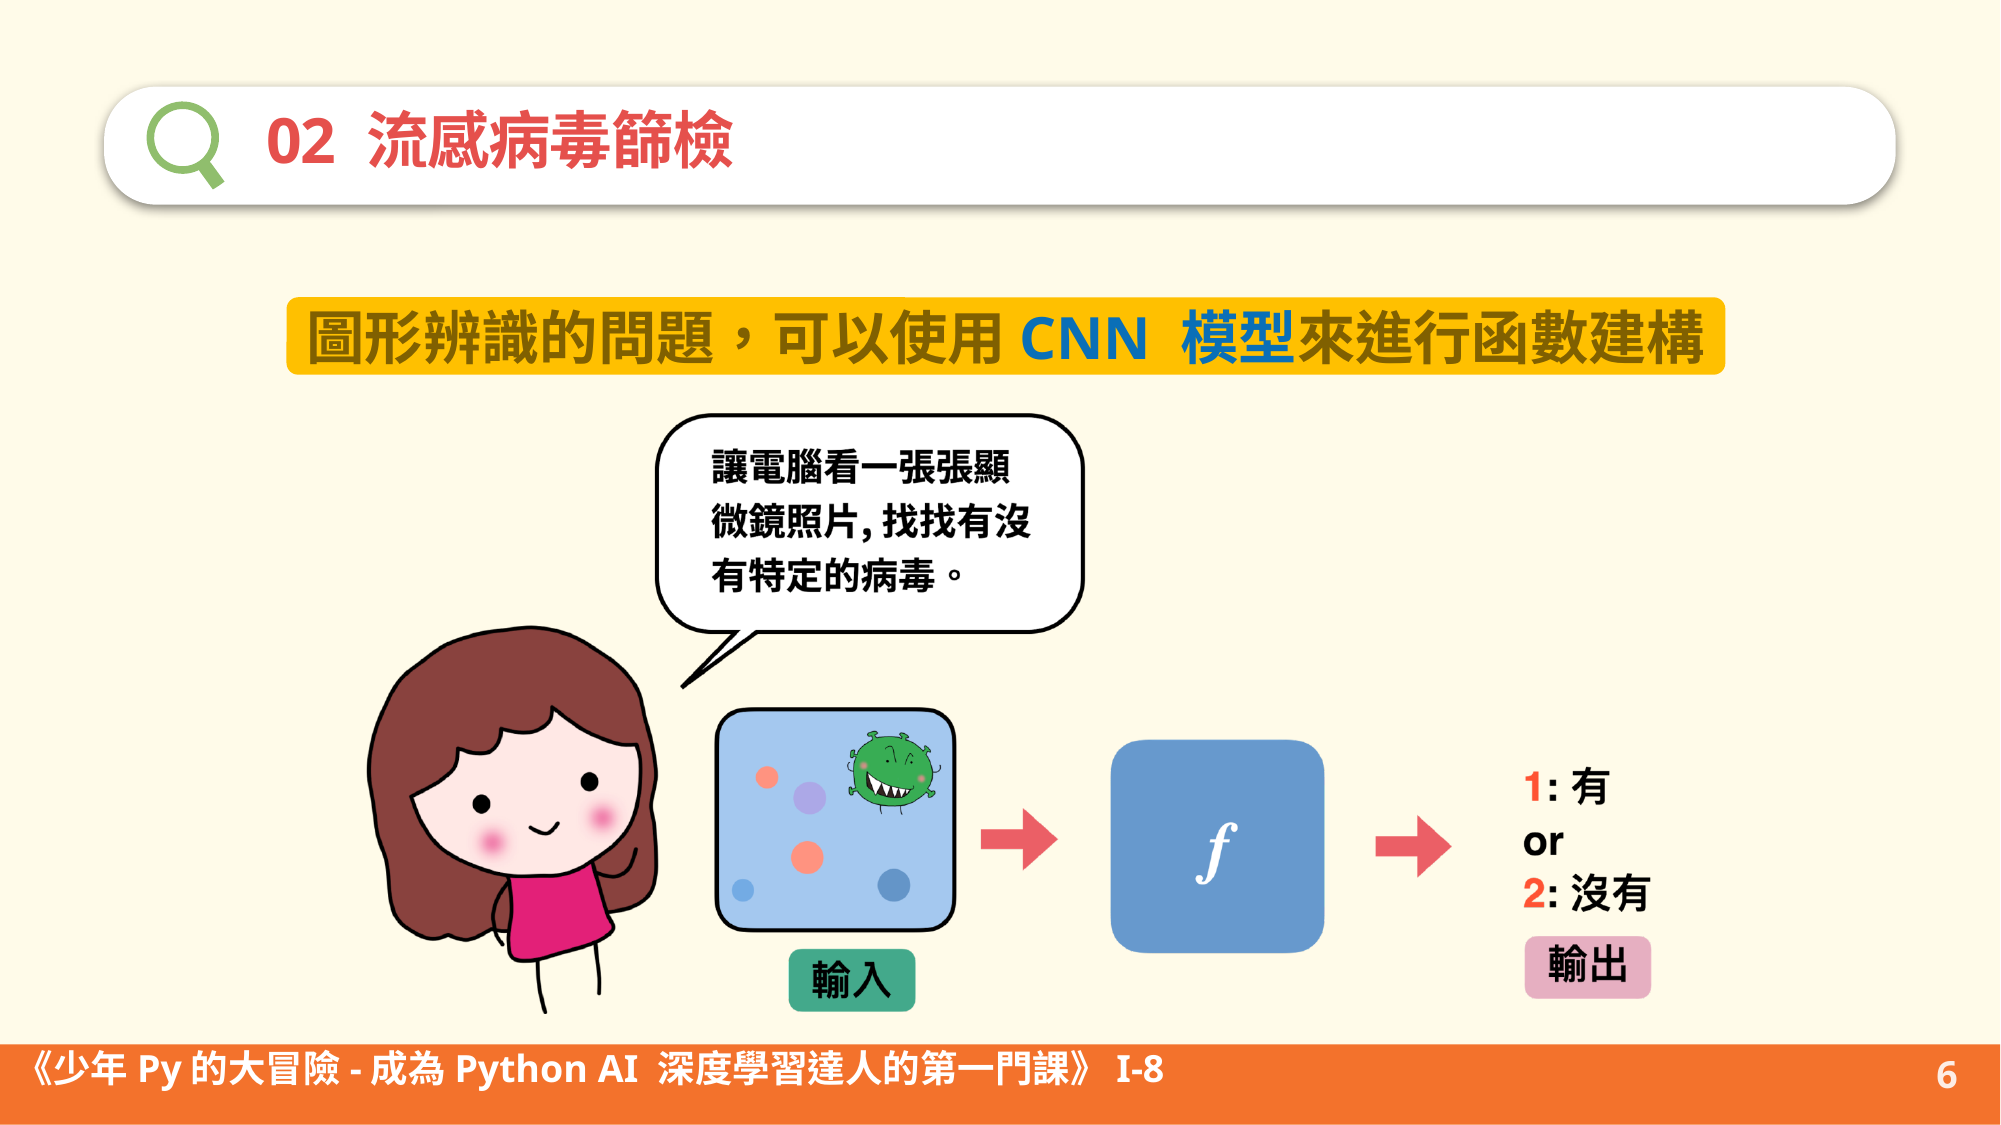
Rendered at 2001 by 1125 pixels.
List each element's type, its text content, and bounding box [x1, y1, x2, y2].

text_box 圖形辨識的問題，可以使用CNN 模型來進行函數建構 [286, 297, 1726, 375]
list 02 流感病毒篩檢 [257, 106, 1838, 185]
picture [354, 412, 1657, 1014]
slide_number 6 [1912, 1047, 1982, 1111]
